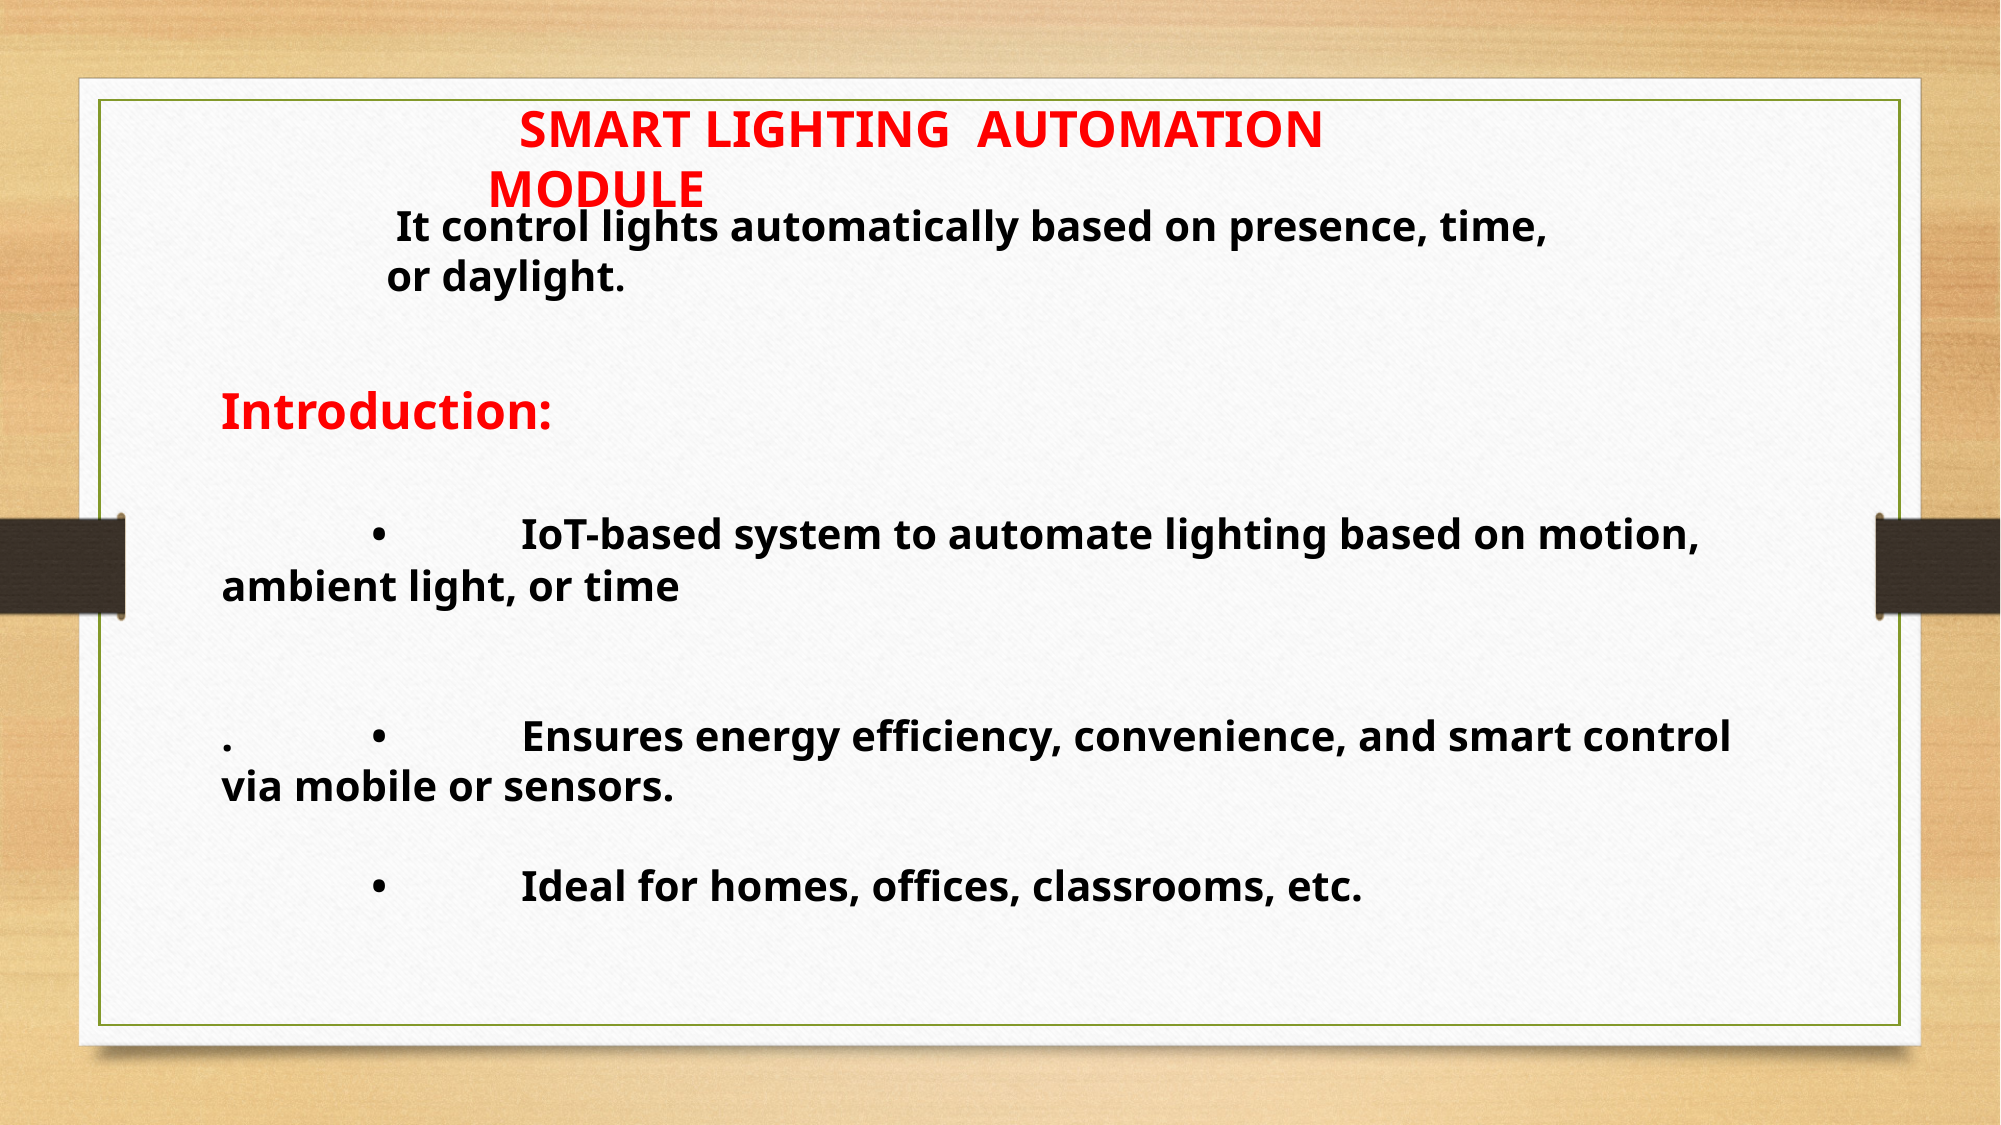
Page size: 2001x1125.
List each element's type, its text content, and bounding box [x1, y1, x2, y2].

text_box Introduction: • IoT-based system to automate lighting based on motion, ambient light, or time . • Ensures energy efficiency, convenience, and smart control via mobile or sensors. • Ideal for homes, offices, classrooms, etc. [206, 372, 1794, 918]
text_box It control lights automatically based on presence, time, or daylight. [1512, 191, 1608, 307]
text_box SMART LIGHTING AUTOMATION MODULE [473, 90, 1512, 336]
text_box It control lights automatically based on presence, time, or daylight. [371, 191, 473, 307]
picture [0, 0, 2001, 1125]
